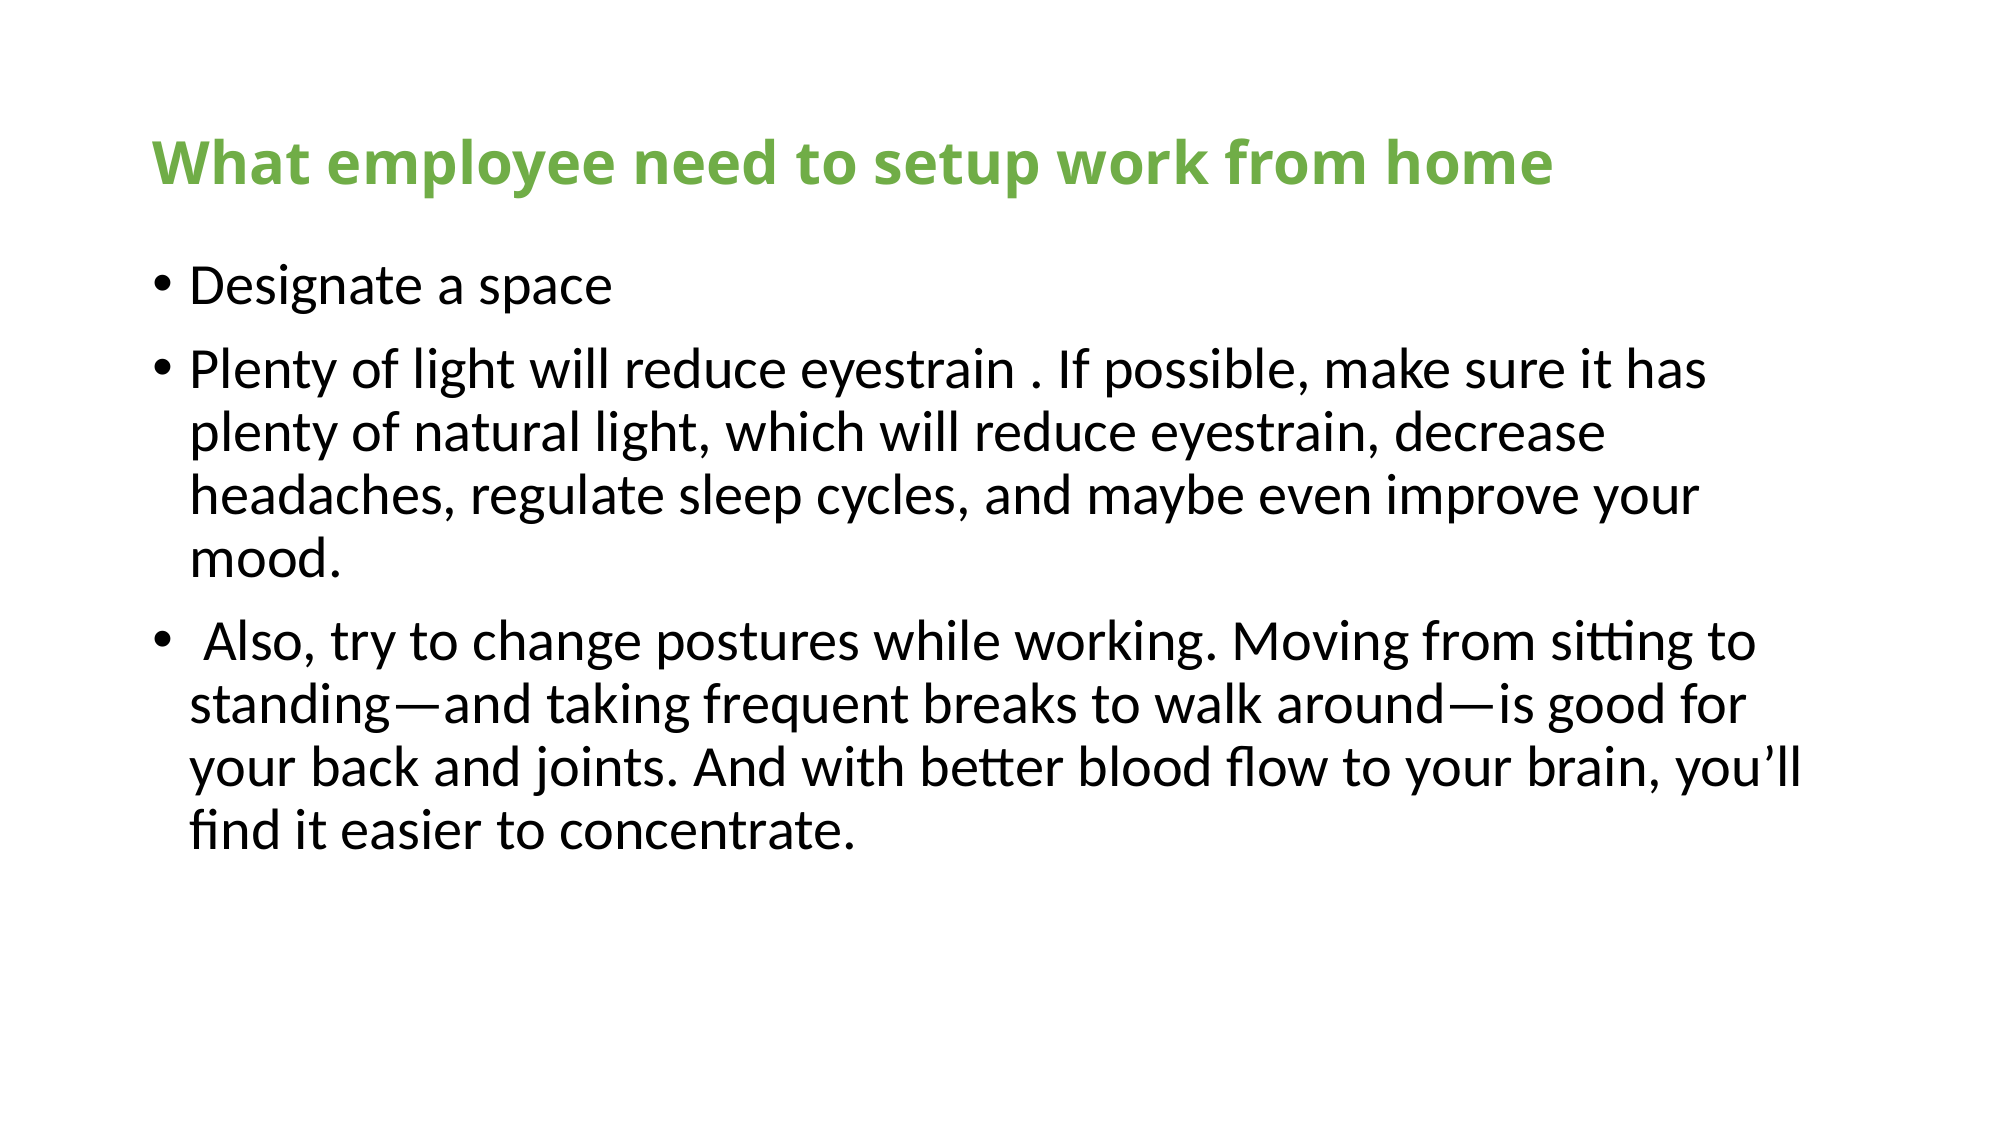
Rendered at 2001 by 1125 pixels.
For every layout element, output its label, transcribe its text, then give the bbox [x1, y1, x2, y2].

list Designate a space Plenty of light will reduce eyestrain . If possible, make sure it has plenty of natural light, which will reduce eyestrain, decrease headaches, regulate sleep cycles, and maybe even improve your mood. Also, try to change postures while working. Moving from sitting to standing—and taking frequent breaks to walk around—is good for your back and joints. And with better blood flow to your brain, you’ll find it easier to concentrate. [137, 246, 1863, 1014]
title What employee need to setup work from home [137, 59, 1863, 246]
